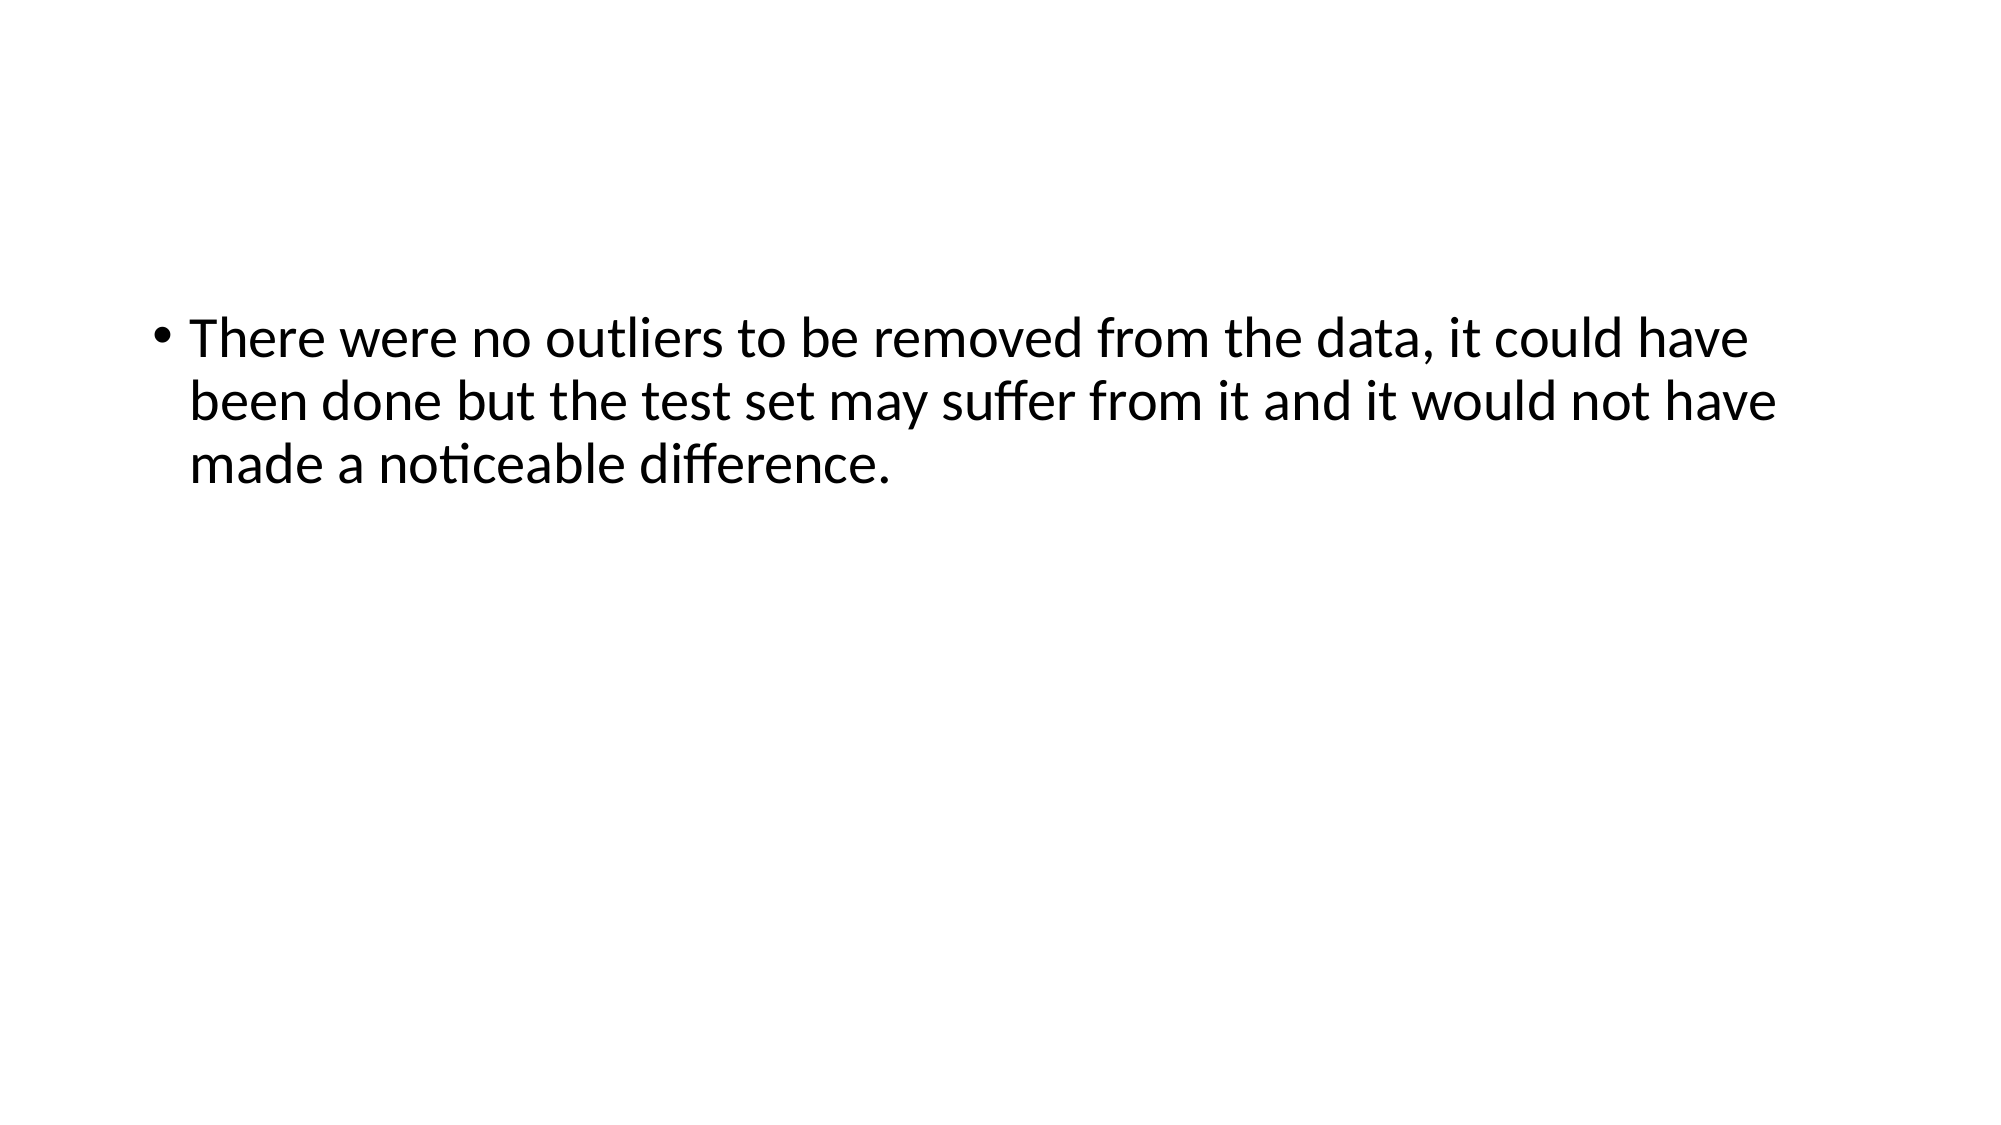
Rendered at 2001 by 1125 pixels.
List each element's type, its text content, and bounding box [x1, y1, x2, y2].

list There were no outliers to be removed from the data, it could have been done but the test set may suffer from it and it would not have made a noticeable difference. [137, 299, 1863, 1014]
